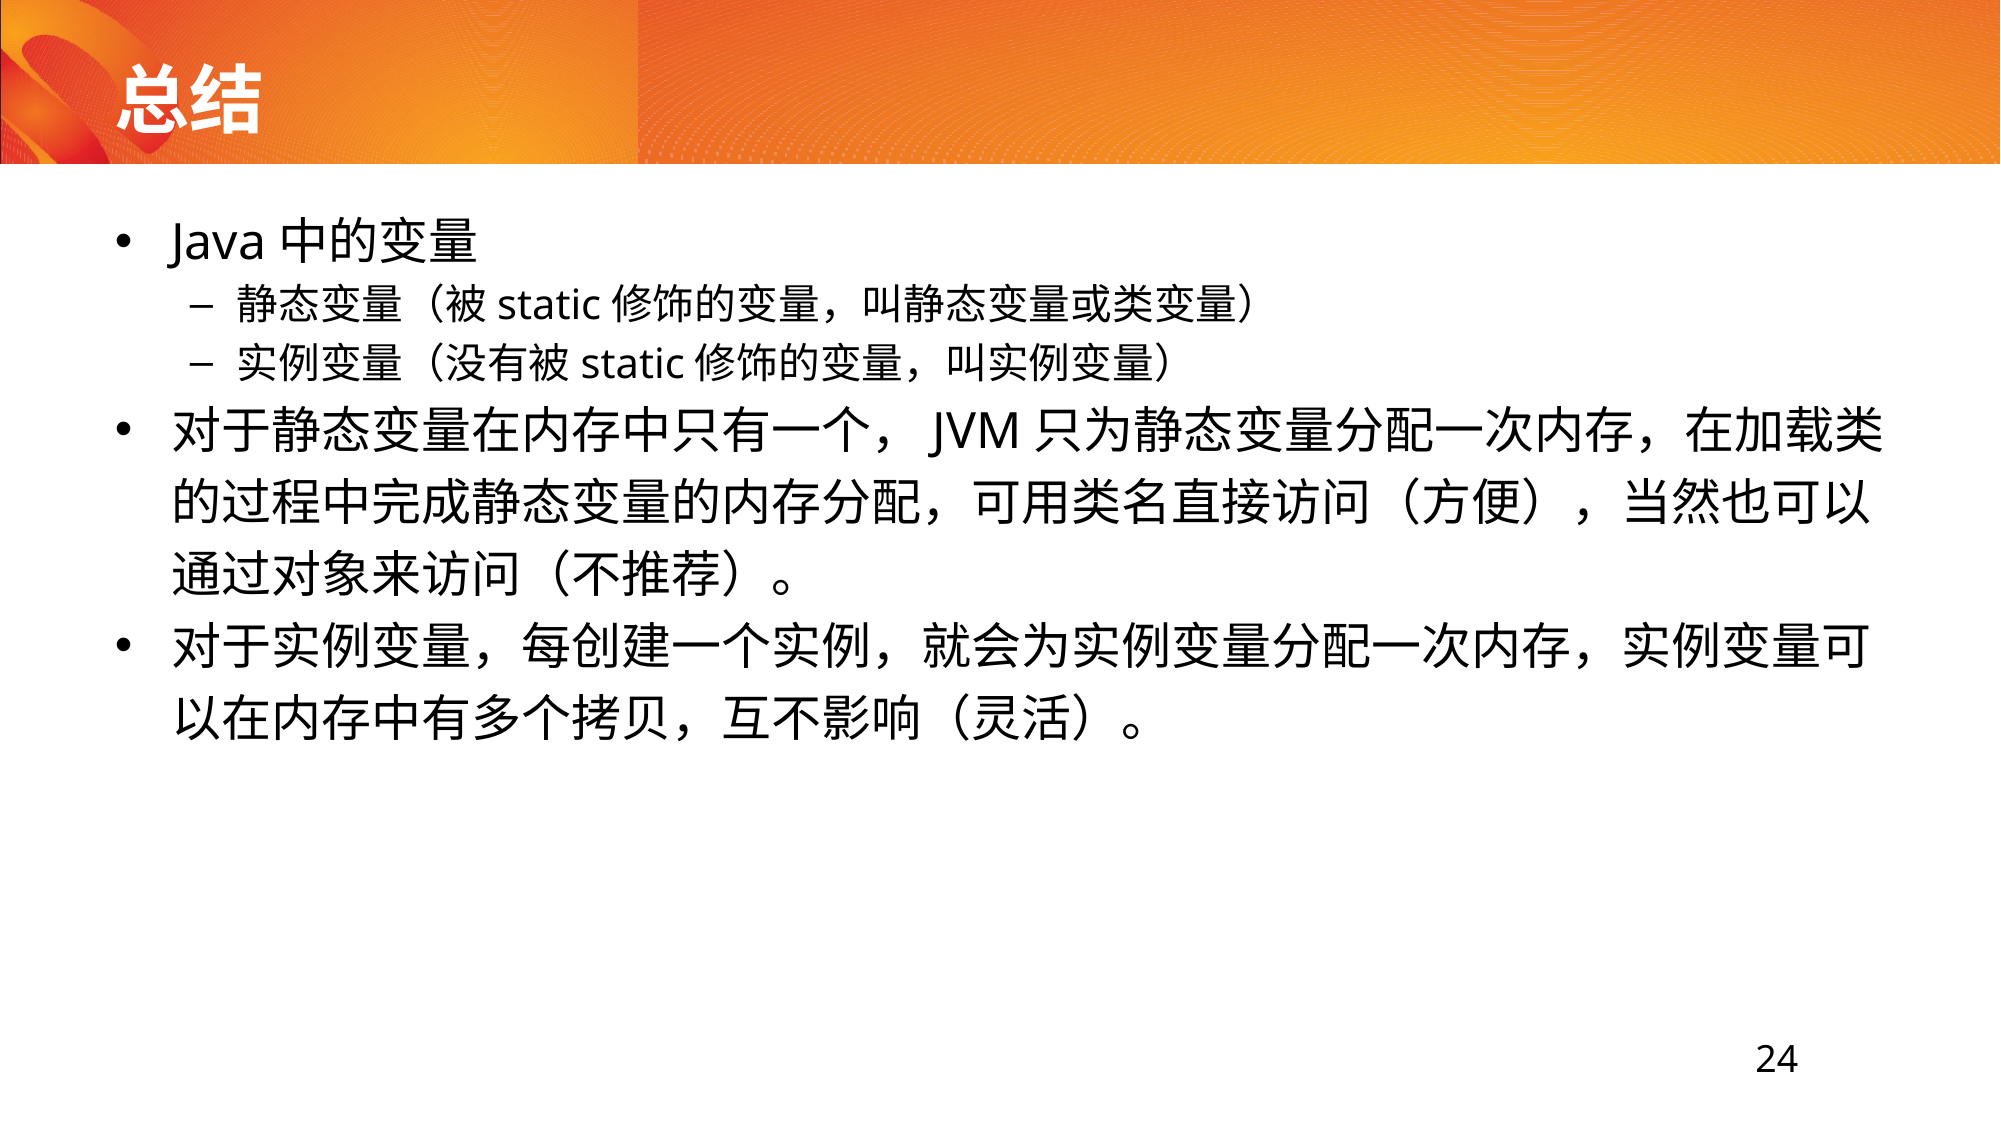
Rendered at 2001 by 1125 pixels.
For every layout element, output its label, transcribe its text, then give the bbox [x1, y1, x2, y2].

list Java中的变量 静态变量（被static修饰的变量，叫静态变量或类变量） 实例变量（没有被static修饰的变量，叫实例变量） 对于静态变量在内存中只有一个，JVM只为静态变量分配一次内存，在加载类的过程中完成静态变量的内存分配，可用类名直接访问（方便），当然也可以通过对象来访问（不推荐）。 对于实例变量，每创建一个实例，就会为实例变量分配一次内存，实例变量可以在内存中有多个拷贝，互不影响（灵活）。 [99, 190, 1900, 1005]
title 总结 [99, 45, 1900, 167]
picture [0, 0, 2000, 164]
